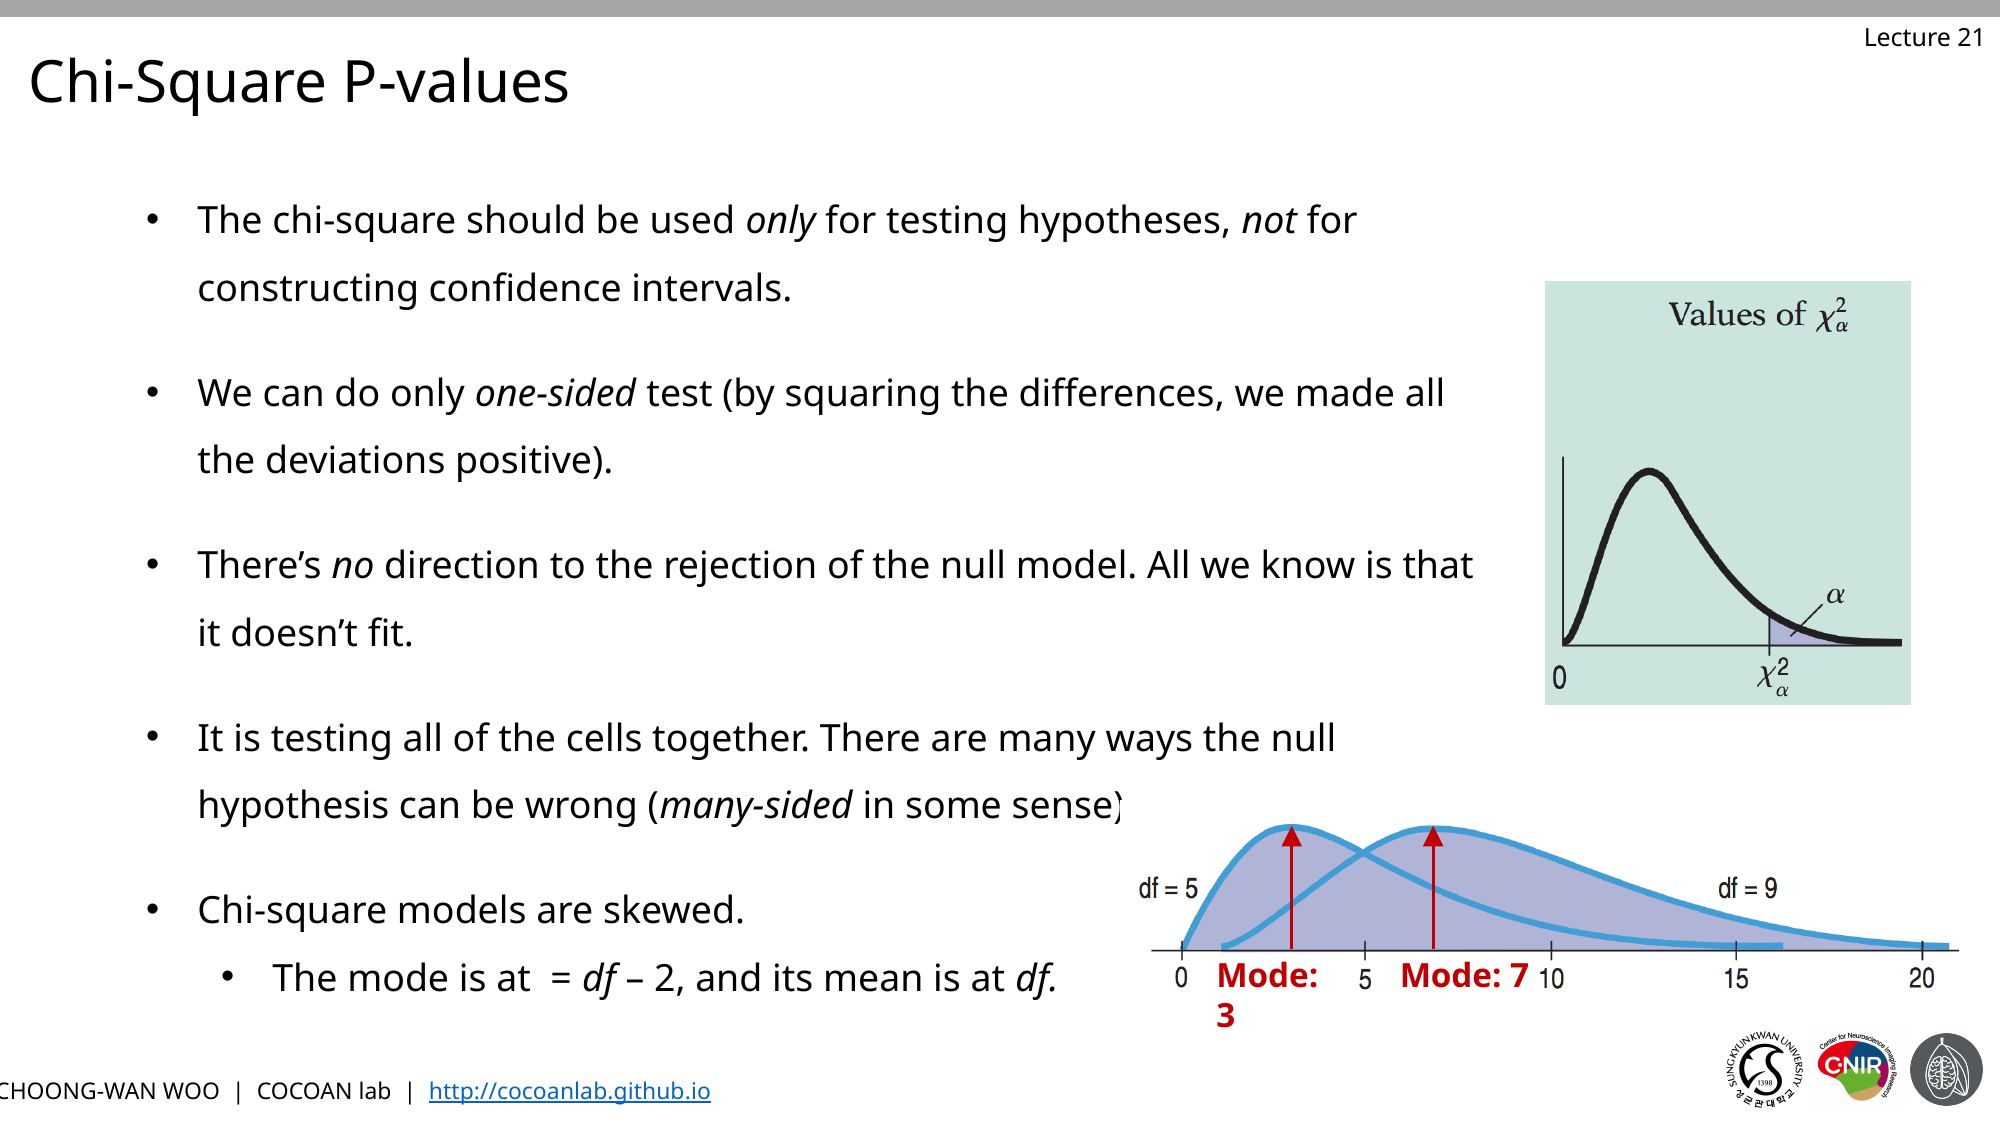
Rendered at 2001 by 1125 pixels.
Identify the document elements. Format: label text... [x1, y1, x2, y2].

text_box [1709, 1014, 1983, 1125]
text_box CHOONG-WAN WOO | COCOAN lab | http://cocoanlab.github.io [0, 1069, 727, 1116]
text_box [1120, 800, 1983, 1007]
text_box [0, 0, 2000, 18]
text_box Lecture 21 [1623, 18, 2000, 59]
picture [1545, 281, 1911, 705]
text_box Chi-Square P-values [14, 36, 586, 122]
